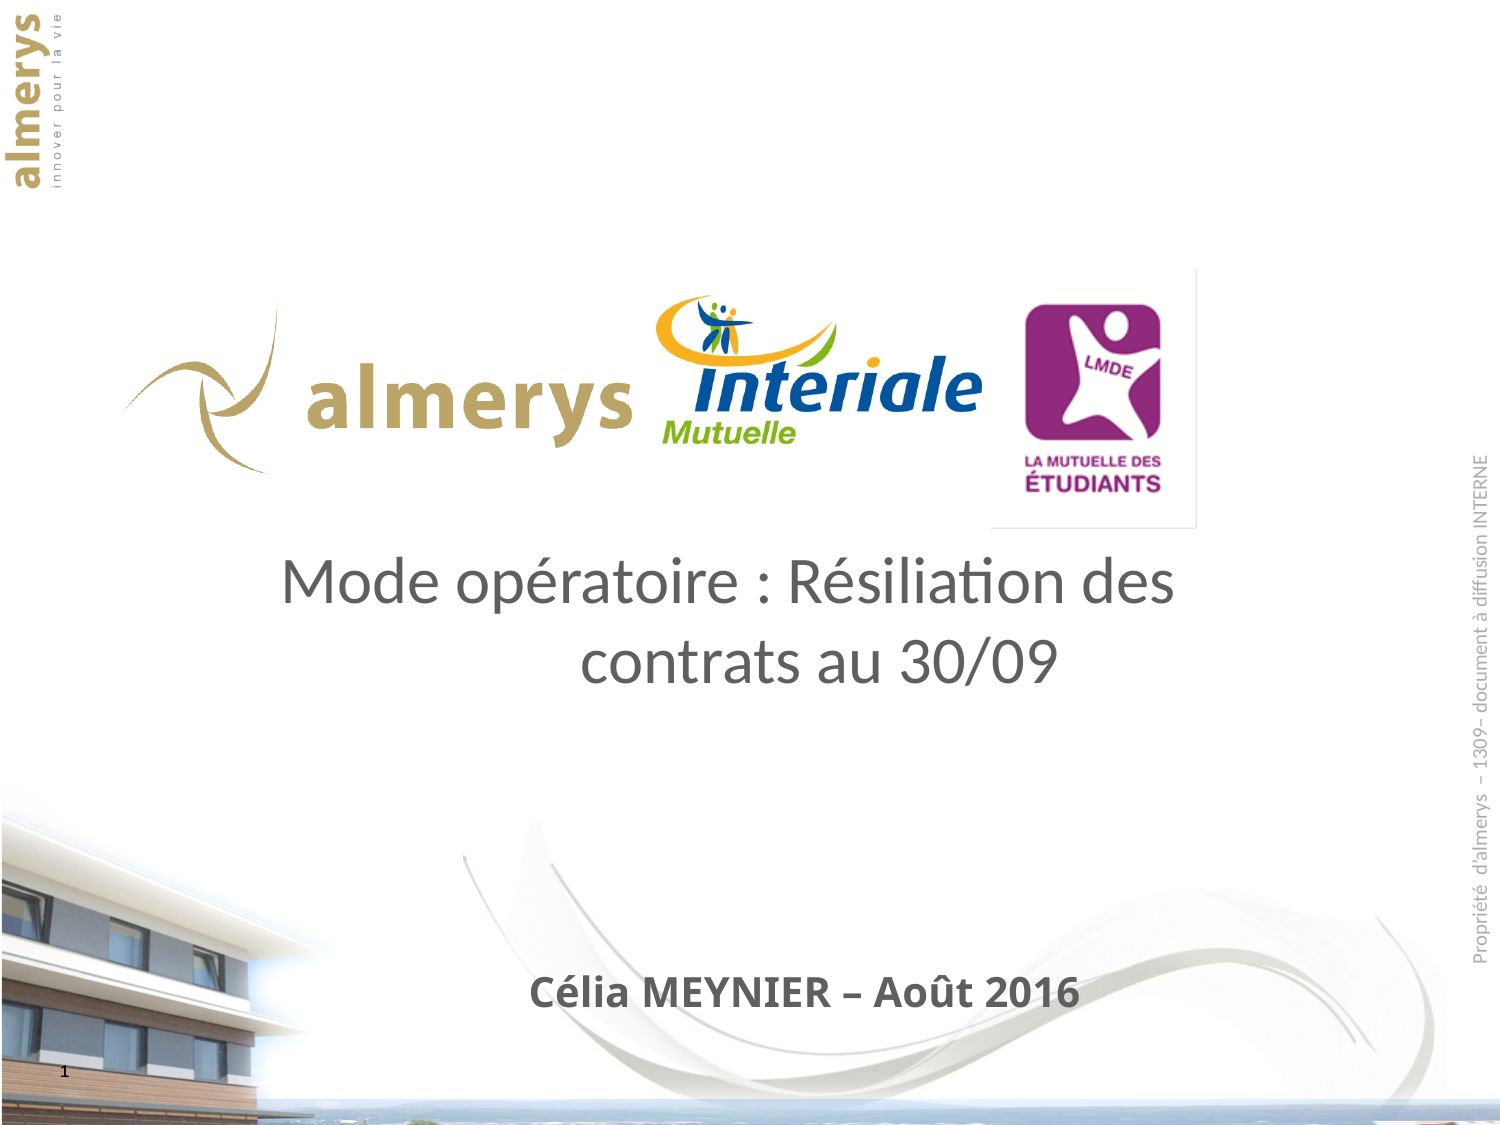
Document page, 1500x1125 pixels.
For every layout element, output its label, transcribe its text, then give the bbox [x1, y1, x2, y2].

picture [0, 0, 65, 202]
picture [1, 712, 1500, 1125]
picture [656, 295, 982, 445]
picture [123, 293, 632, 474]
text_box Mode opératoire : Résiliation des contrats au 30/09 [265, 529, 1329, 717]
picture [991, 269, 1198, 530]
text_box Célia MEYNIER – Août 2016 [513, 908, 1247, 1023]
